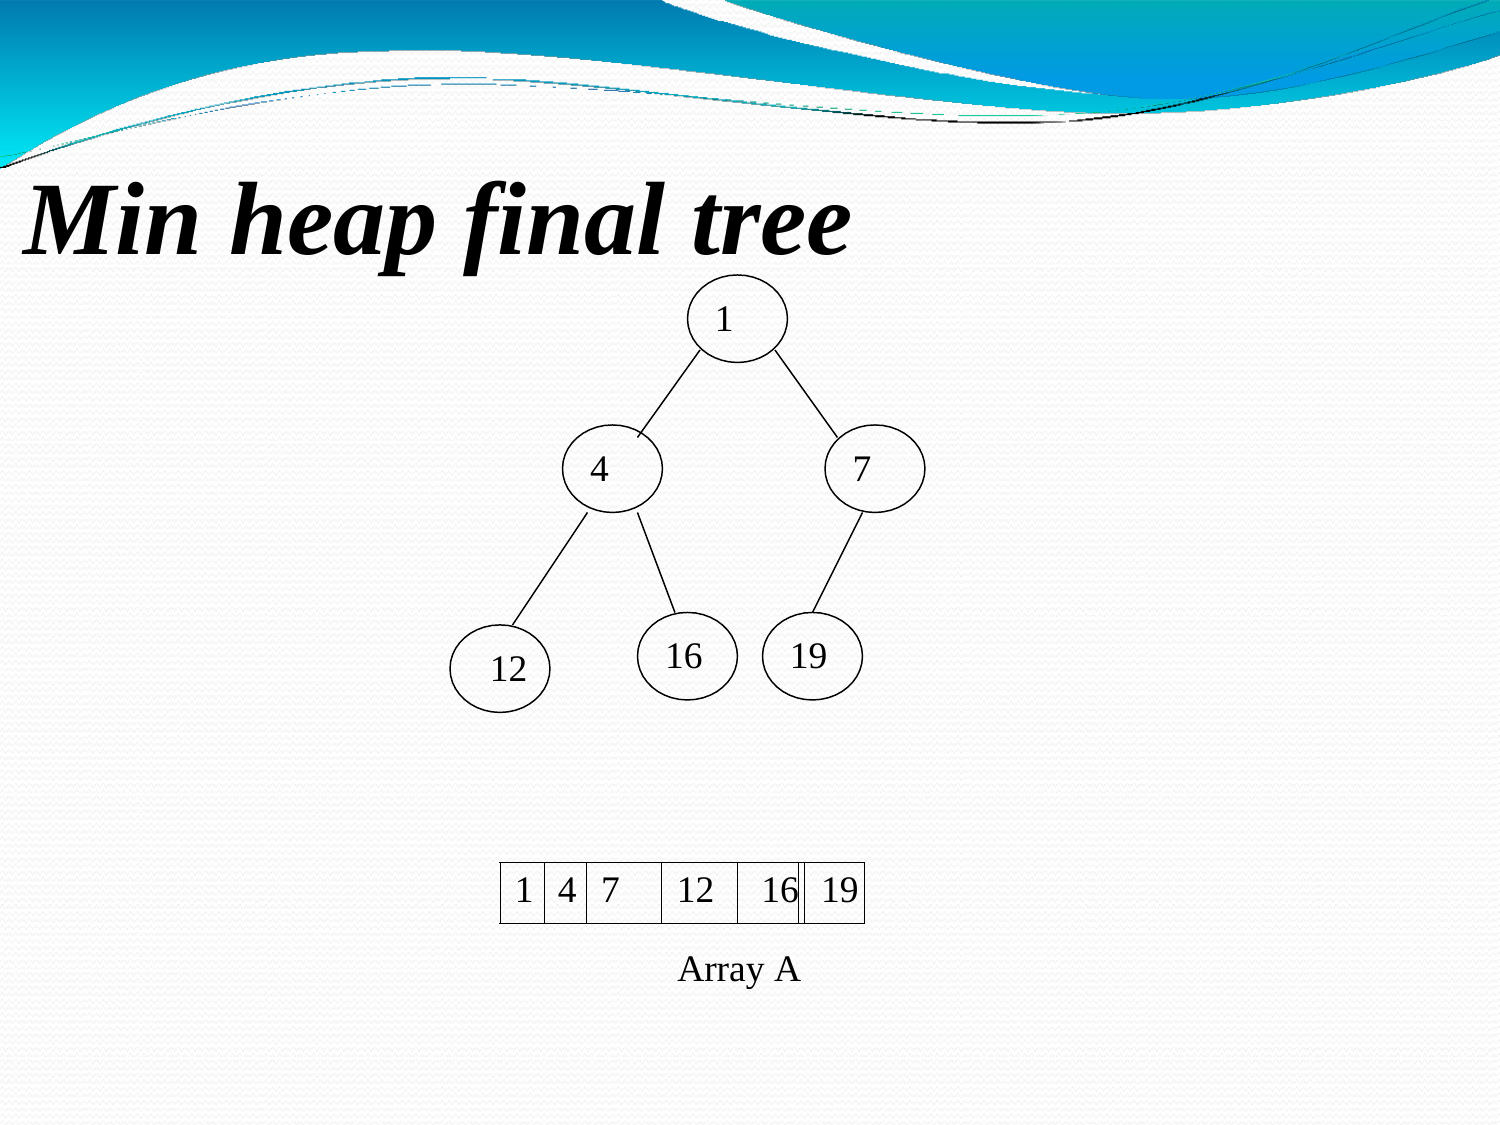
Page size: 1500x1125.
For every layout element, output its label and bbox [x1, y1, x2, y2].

text_box [0, 0, 1500, 1125]
